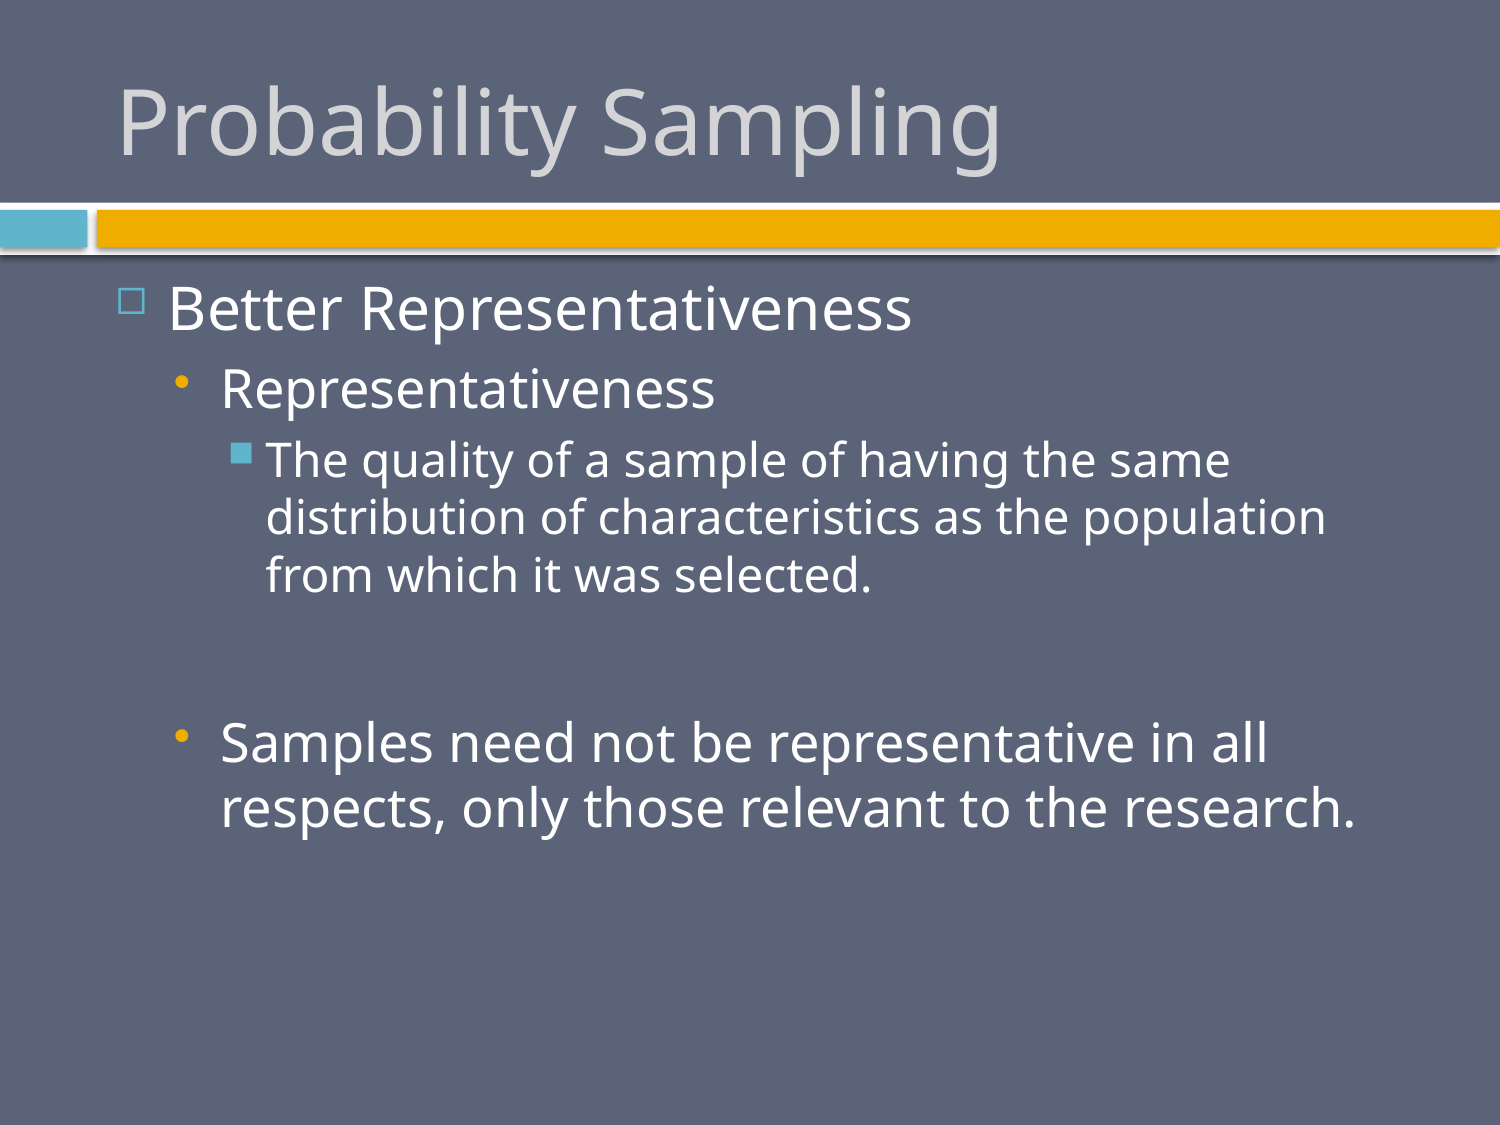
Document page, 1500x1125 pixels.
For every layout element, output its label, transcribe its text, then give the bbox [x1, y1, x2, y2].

title Probability Sampling [100, 37, 1439, 201]
list Better Representativeness Representativeness The quality of a sample of having the same distribution of characteristics as the population from which it was selected. Samples need not be representative in all respects, only those relevant to the research. [100, 262, 1439, 1001]
